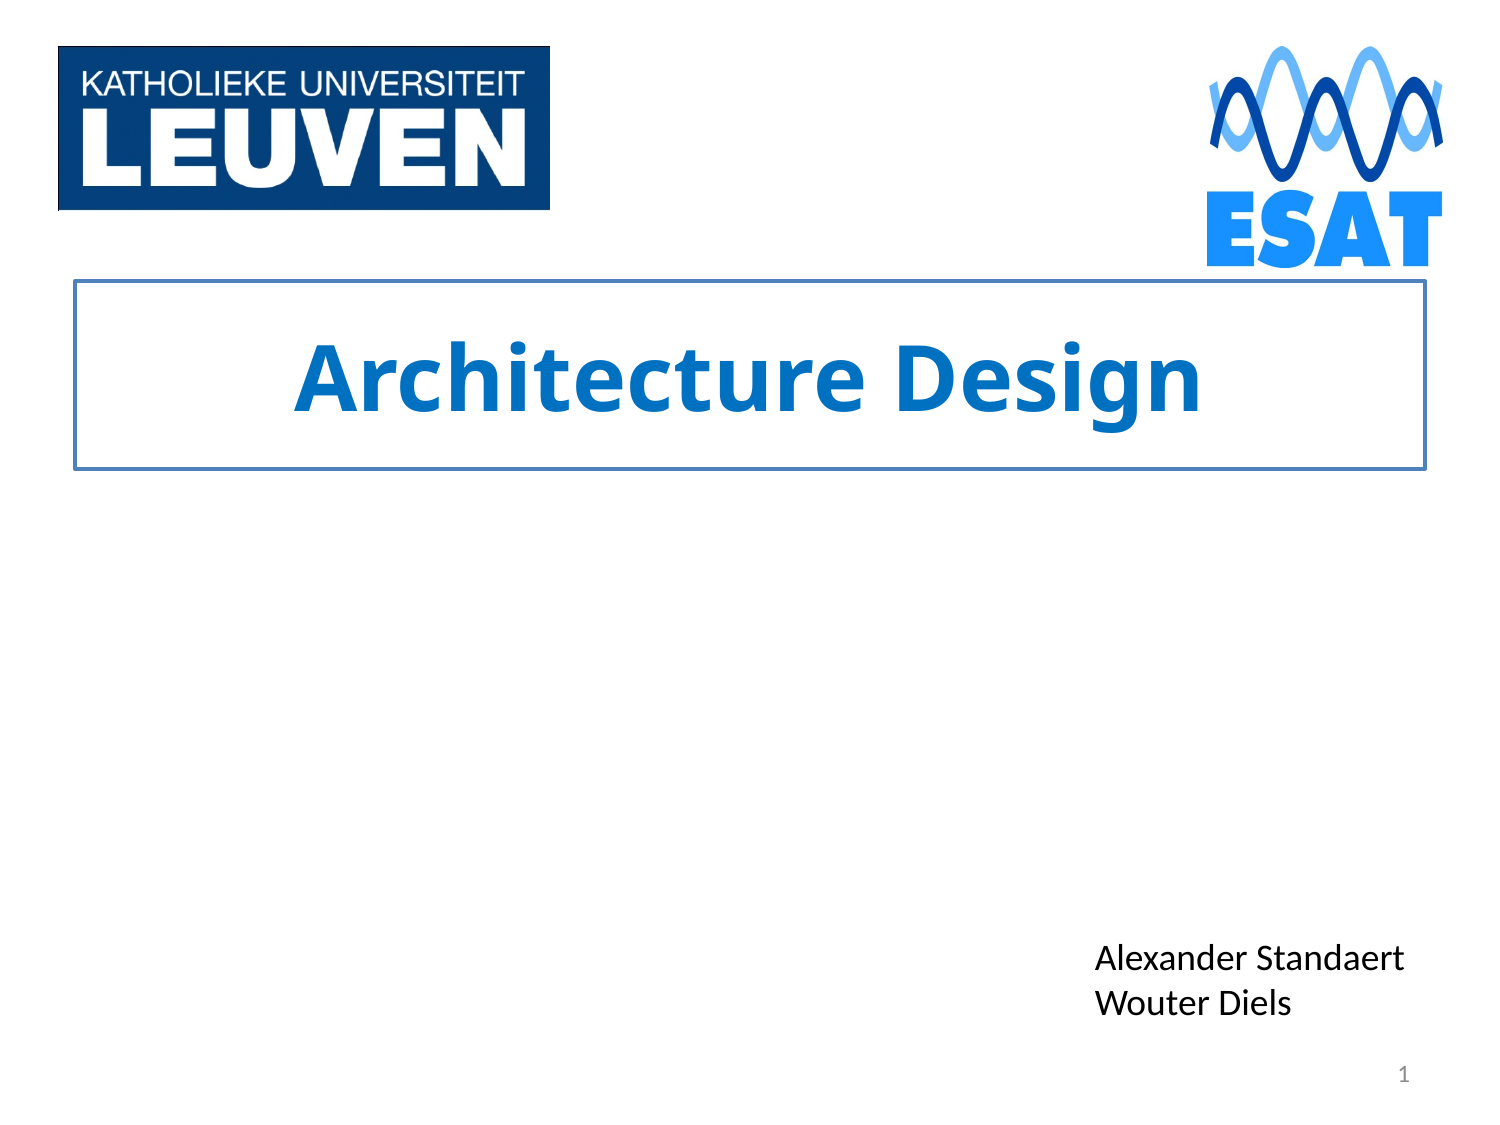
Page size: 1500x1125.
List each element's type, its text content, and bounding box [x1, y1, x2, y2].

picture [58, 46, 550, 212]
slide_number 1 [1074, 1042, 1425, 1103]
picture [1206, 46, 1444, 268]
text_box Alexander Standaert Wouter Diels [1079, 925, 1421, 1031]
title Architecture Design [73, 279, 1427, 471]
